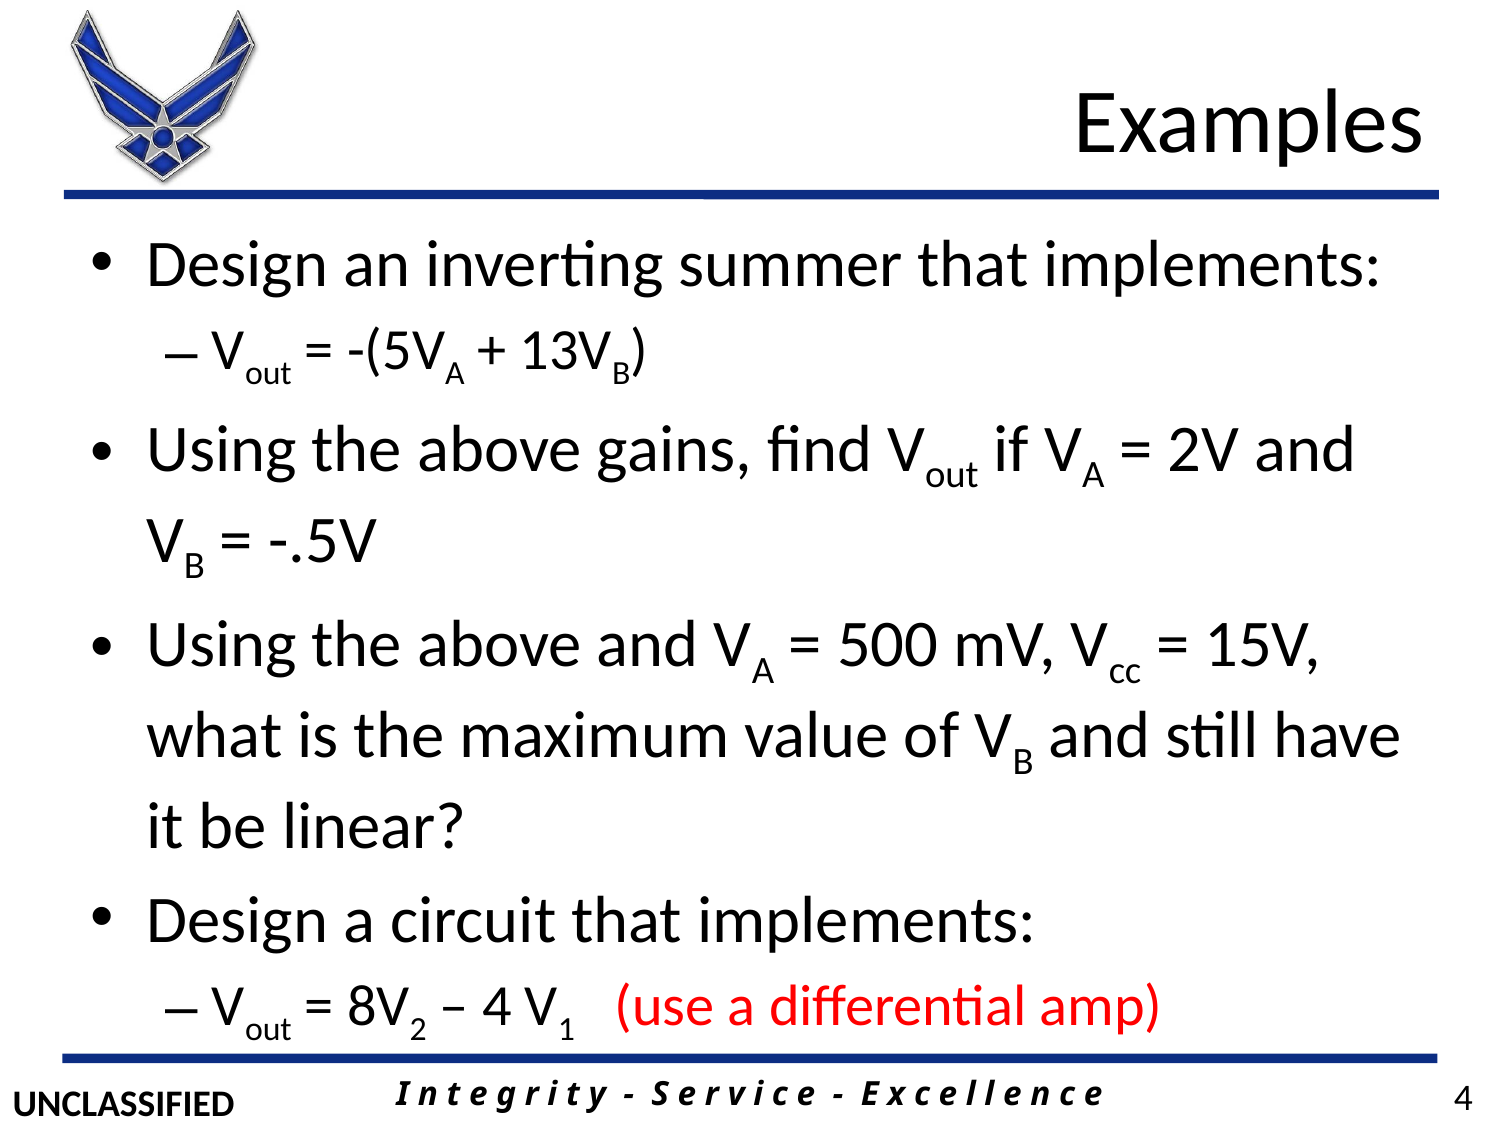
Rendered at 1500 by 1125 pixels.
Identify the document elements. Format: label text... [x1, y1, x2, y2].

title Examples [270, 45, 1440, 188]
slide_number 4 [1137, 1065, 1488, 1125]
list Design an inverting summer that implements: Vout = -(5VA + 13VB) Using the above gains, find Vout if VA = 2V and VB = -.5V Using the above and VA = 500 mV, Vcc = 15V, what is the maximum value of VB and still have it be linear? Design a circuit that implements: Vout = 8V2 – 4 V1 (use a differential amp) [75, 212, 1425, 1005]
picture [65, 5, 261, 188]
